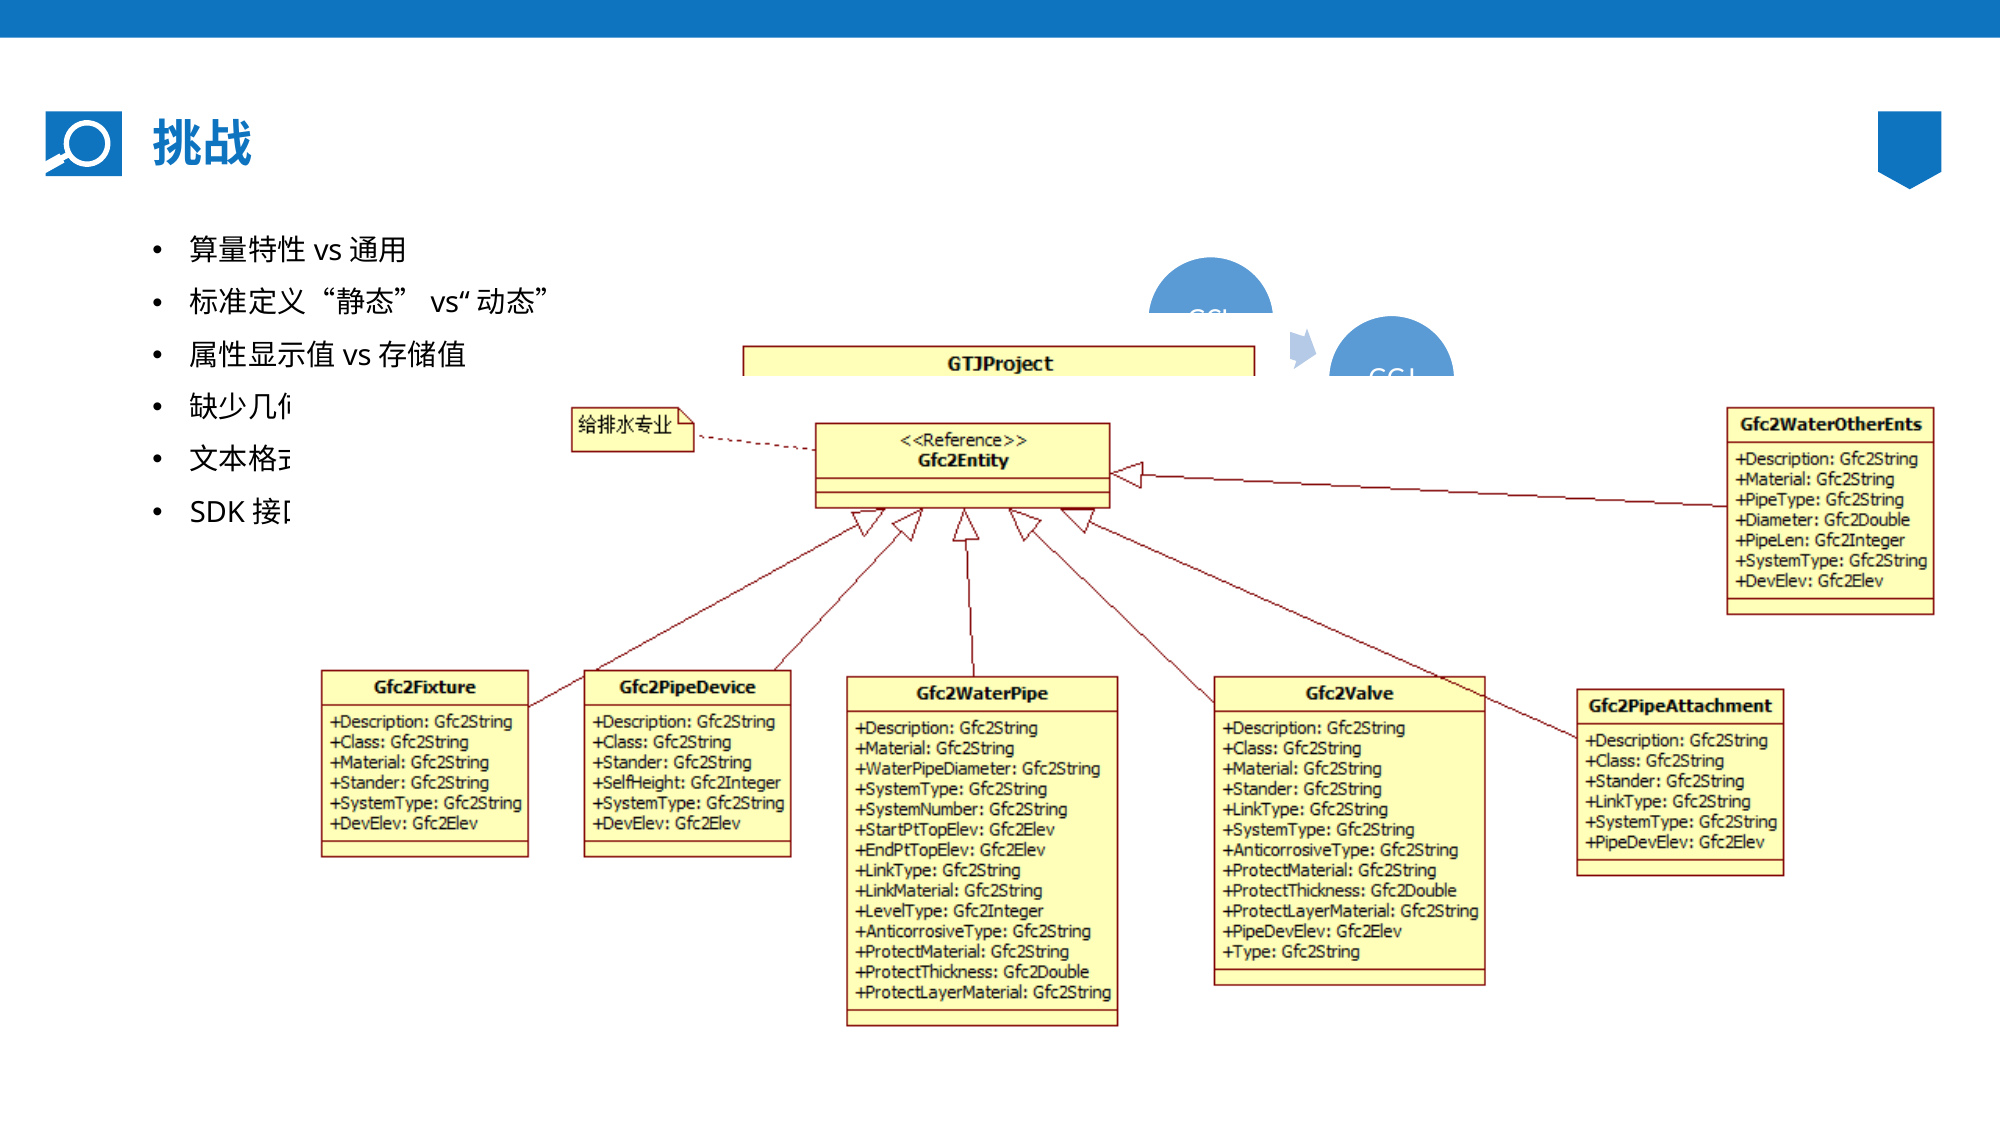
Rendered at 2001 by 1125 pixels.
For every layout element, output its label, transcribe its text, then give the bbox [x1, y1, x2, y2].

title 挑战 [137, 111, 1863, 176]
picture [290, 313, 1966, 1058]
list 算量特性vs通用 标准定义“静态”vs“动态” 属性显示值vs存储值 缺少几何显示信息 文本格式不支持向前向后兼容 SDK接口不稳定 [137, 228, 1863, 1027]
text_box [535, 256, 1886, 376]
